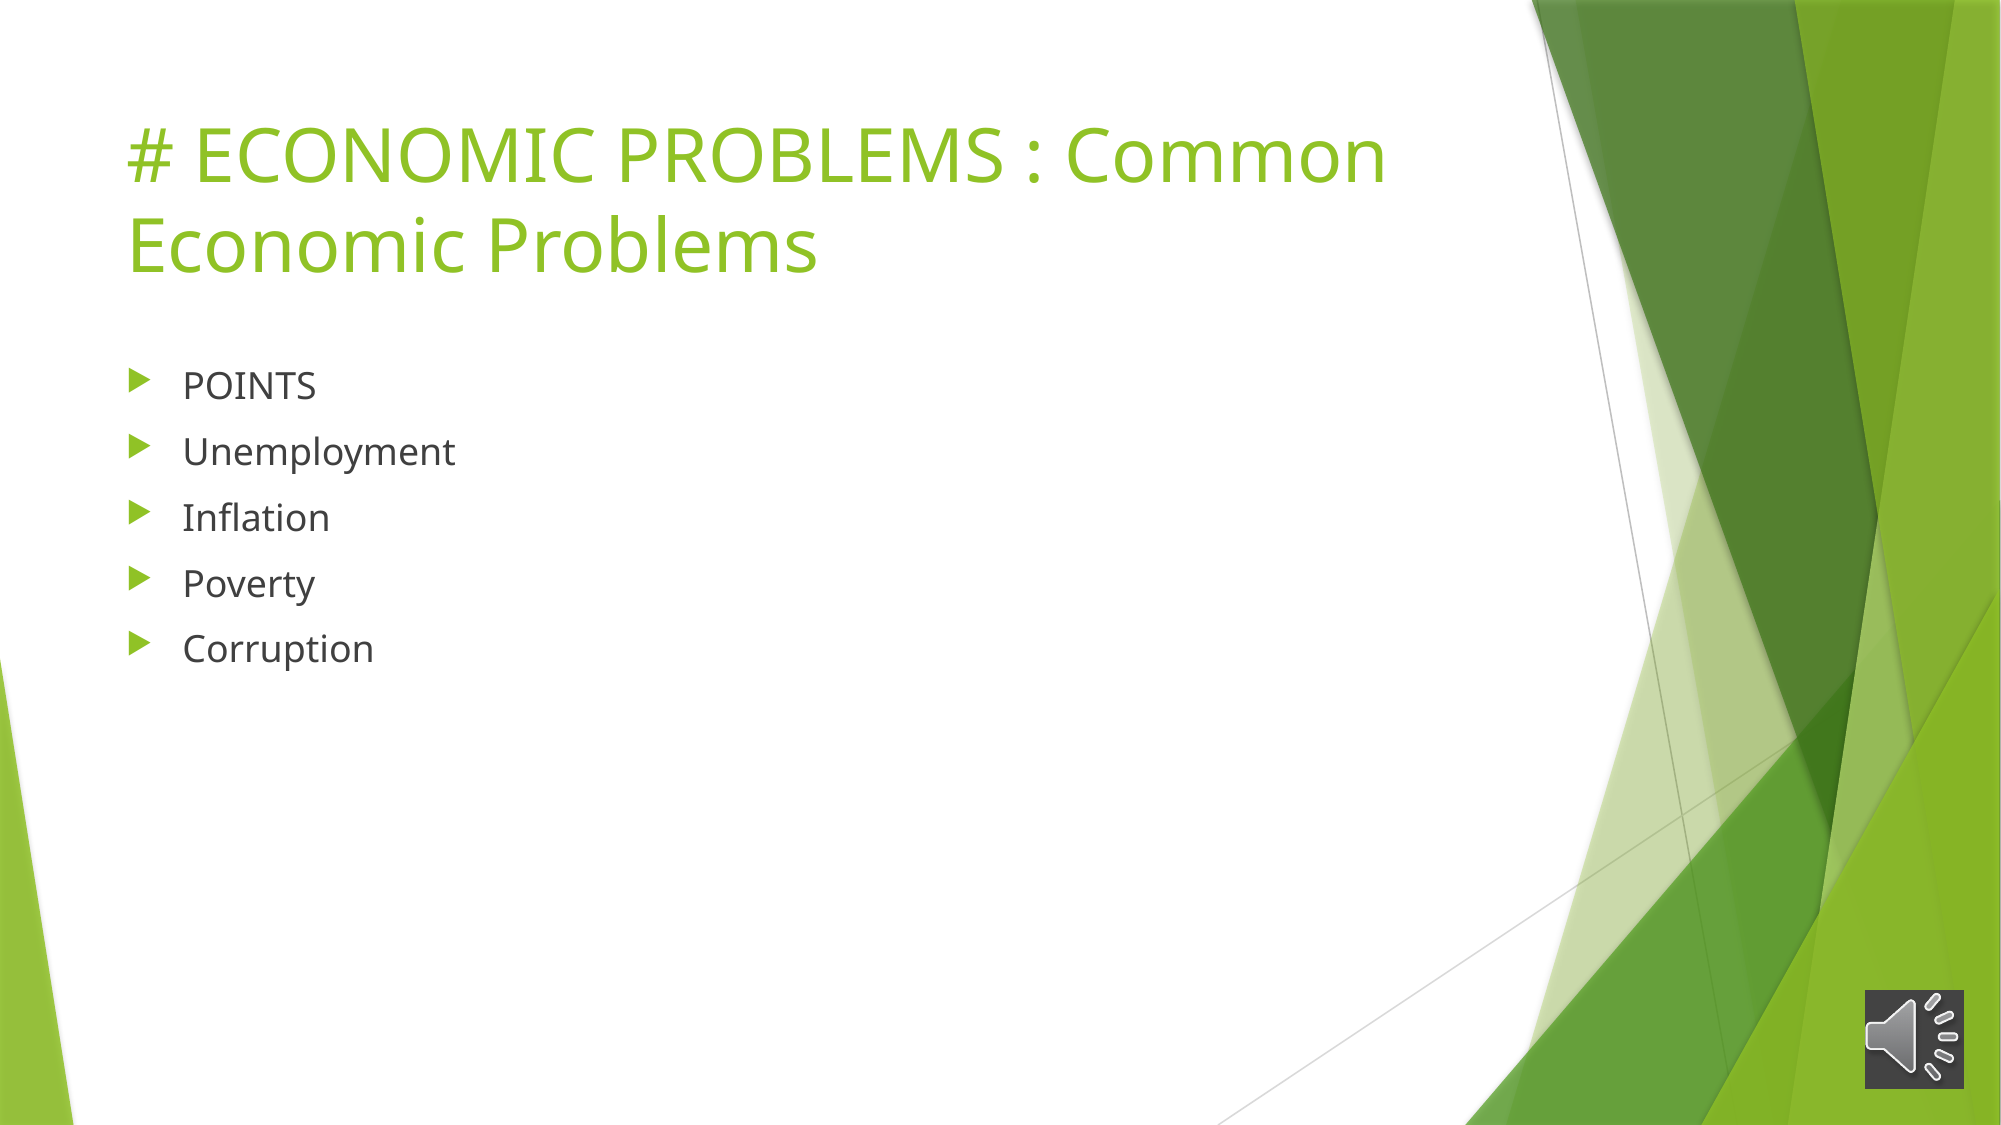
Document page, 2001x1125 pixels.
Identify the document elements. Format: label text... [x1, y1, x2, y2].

list POINTS Unemployment Inflation Poverty Corruption [111, 354, 1522, 992]
title # ECONOMIC PROBLEMS : Common Economic Problems [111, 99, 1522, 317]
picture [1864, 989, 1966, 1091]
